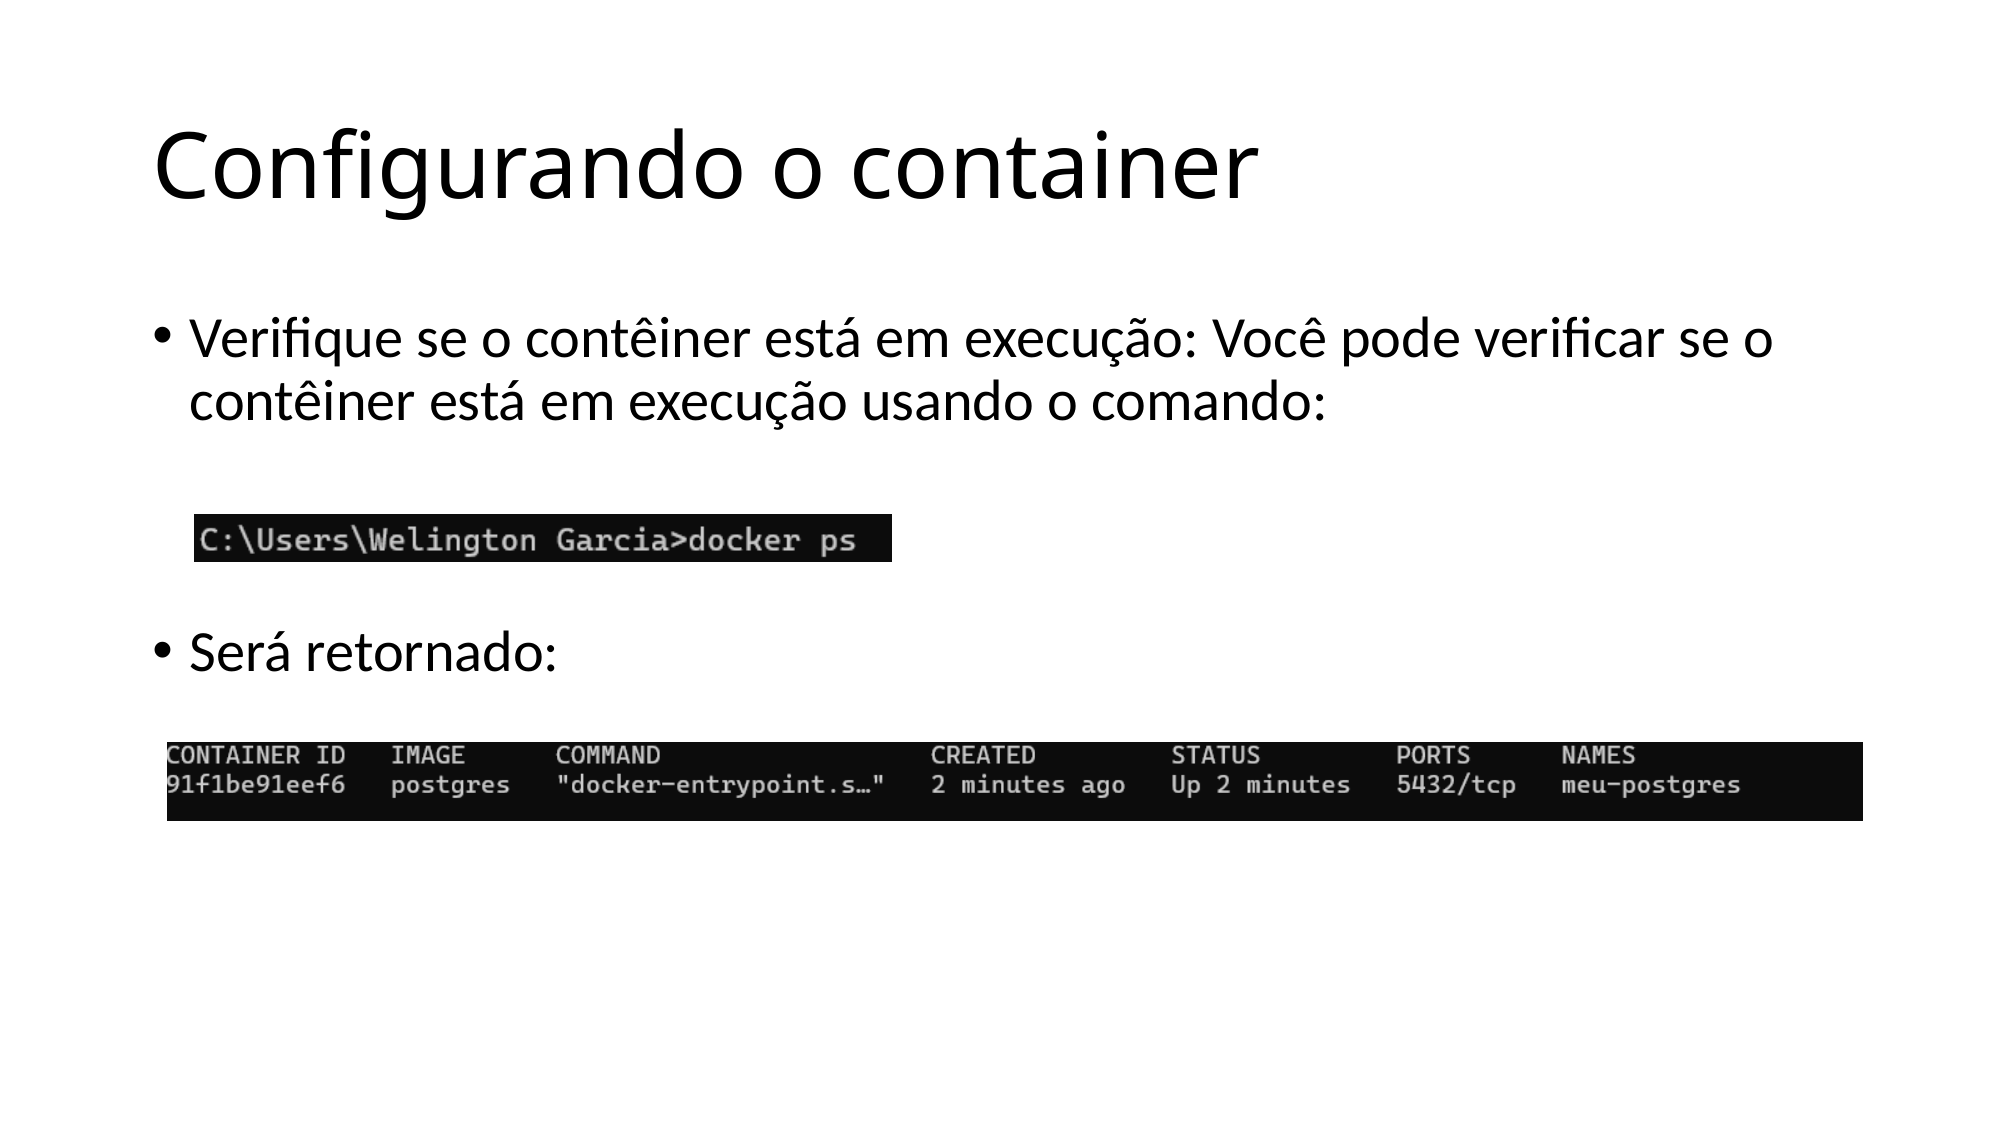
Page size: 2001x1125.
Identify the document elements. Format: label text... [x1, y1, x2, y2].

list Verifique se o contêiner está em execução: Você pode verificar se o contêiner está em execução usando o comando: Será retornado: [137, 299, 1863, 1014]
title Configurando o container [137, 59, 1863, 278]
picture [167, 742, 1863, 821]
picture [194, 514, 892, 562]
